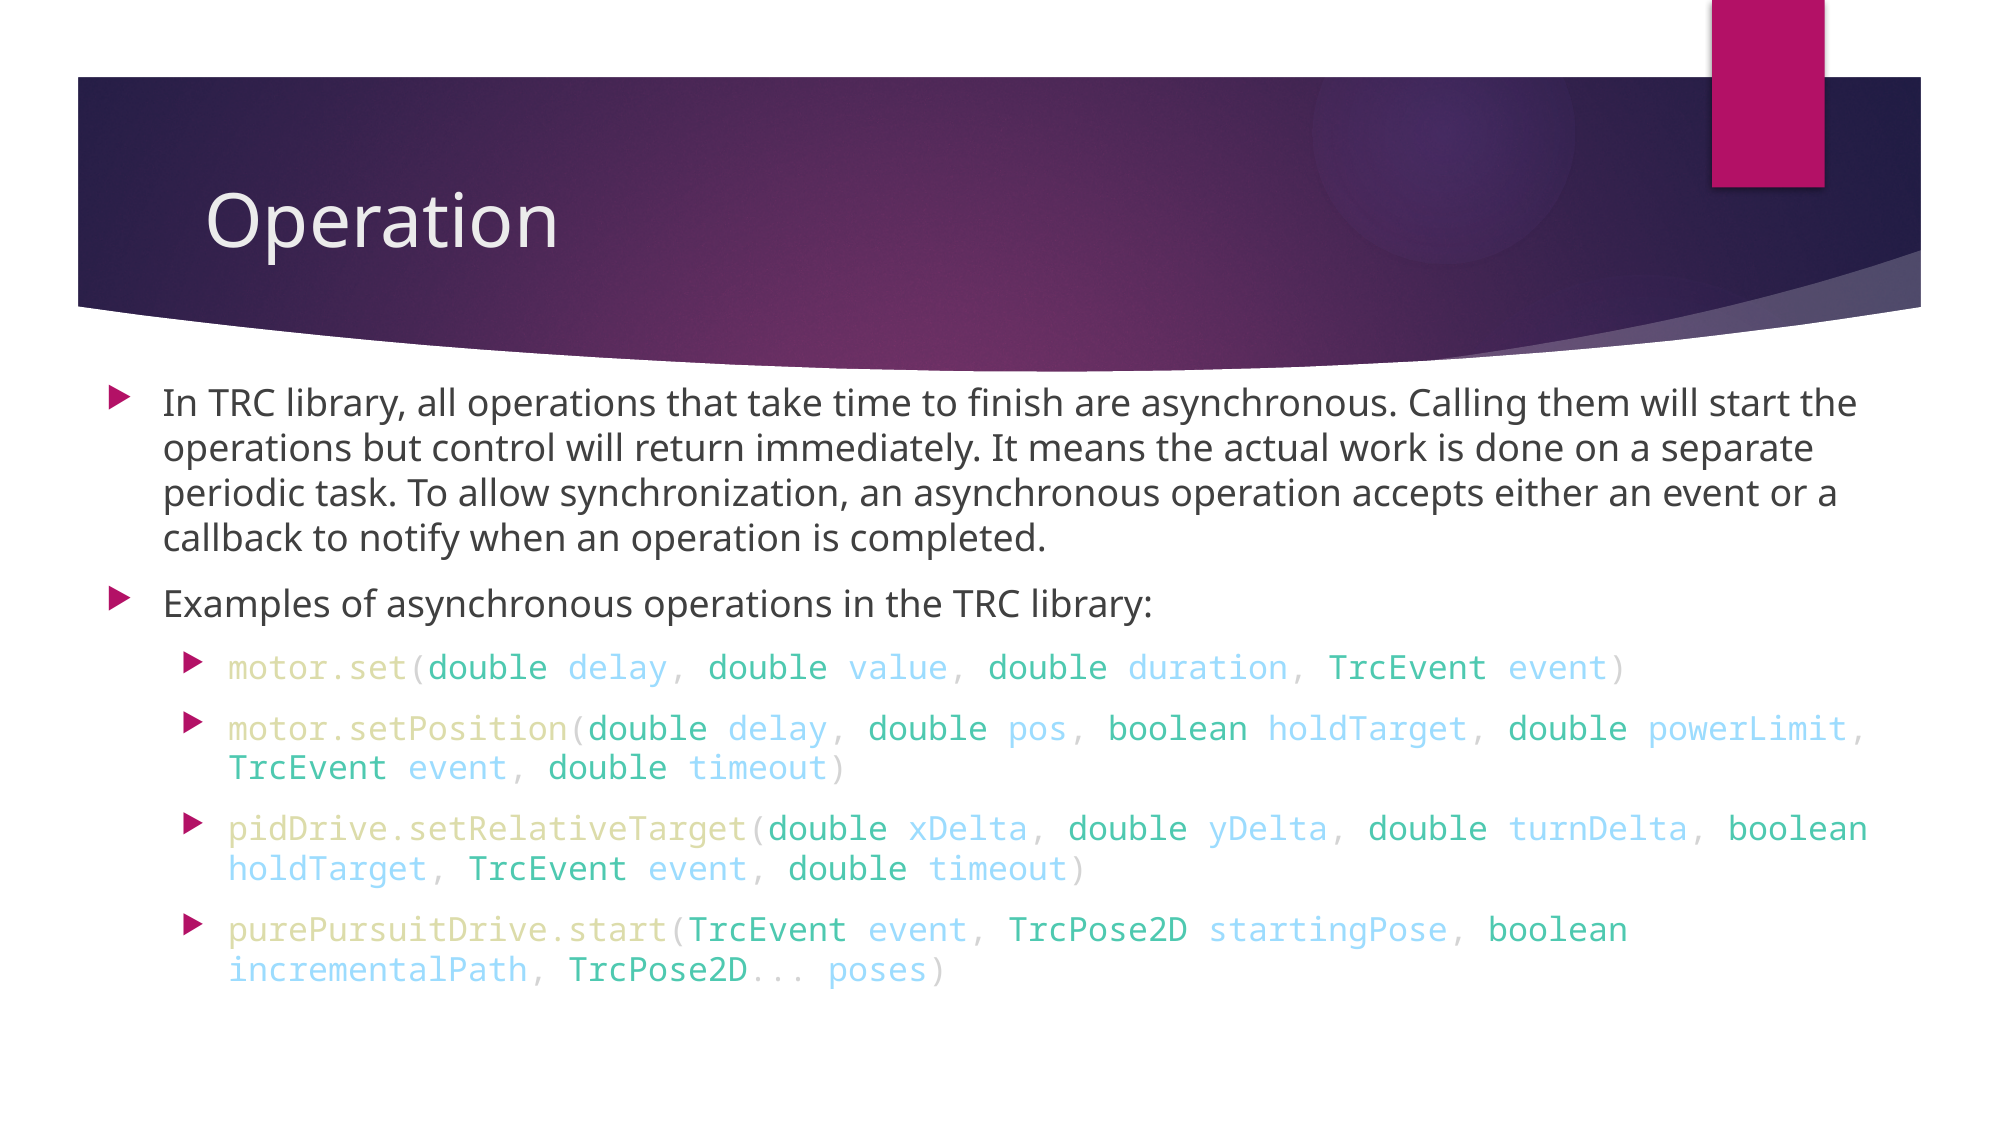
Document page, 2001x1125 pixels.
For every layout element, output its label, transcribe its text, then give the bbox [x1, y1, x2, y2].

title Operation [189, 159, 1627, 276]
list In TRC library, all operations that take time to finish are asynchronous. Calling them will start the operations but control will return immediately. It means the actual work is done on a separate periodic task. To allow synchronization, an asynchronous operation accepts either an event or a callback to notify when an operation is completed. Examples of asynchronous operations in the TRC library: motor.set(double delay, double value, double duration, TrcEvent event) motor.setPosition(double delay, double pos, boolean holdTarget, double powerLimit, TrcEvent event, double timeout) pidDrive.setRelativeTarget(double xDelta, double yDelta, double turnDelta, boolean holdTarget, TrcEvent event, double timeout) purePursuitDrive.start(TrcEvent event, TrcPose2D startingPose, boolean incrementalPath, TrcPose2D... poses) [91, 371, 1903, 1109]
